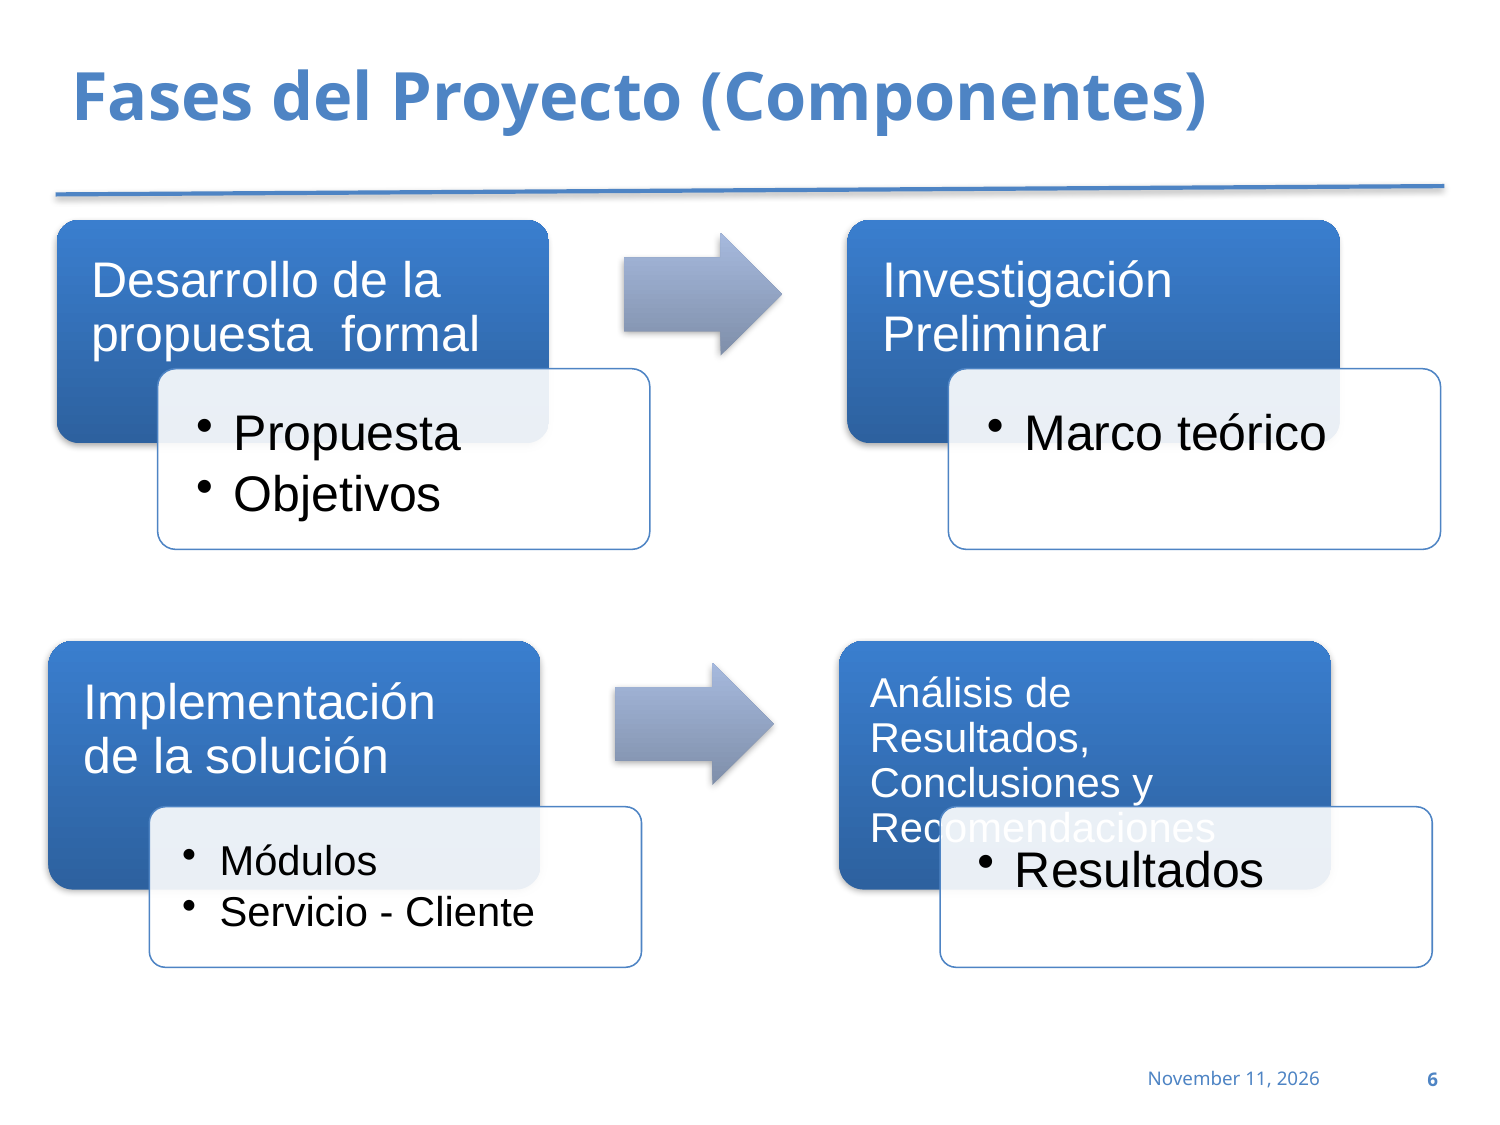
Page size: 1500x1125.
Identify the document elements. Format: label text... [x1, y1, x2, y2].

slide_number 6 [1390, 1059, 1454, 1104]
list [56, 219, 1442, 551]
title Fases del Proyecto (Componentes) [56, 44, 1442, 143]
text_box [47, 638, 1434, 970]
